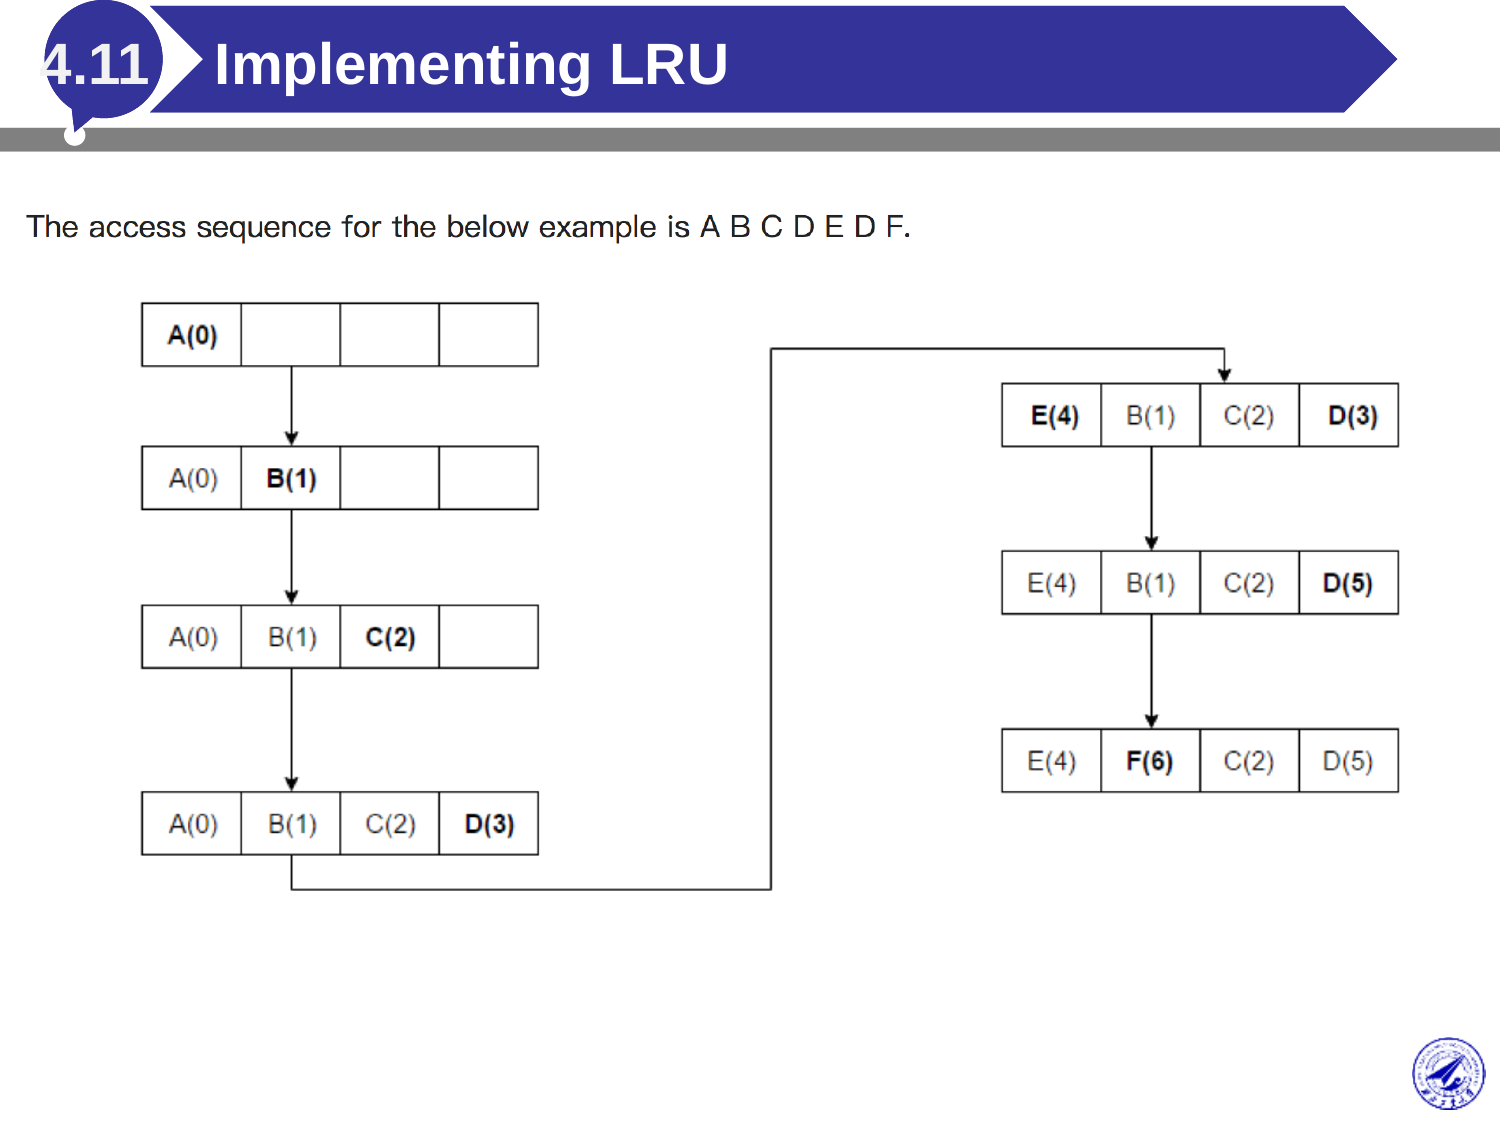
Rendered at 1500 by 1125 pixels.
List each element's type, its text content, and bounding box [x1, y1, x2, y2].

title Implementing LRU [200, 18, 1398, 125]
list 4.11 [24, 19, 175, 113]
picture [0, 210, 1500, 913]
picture [1412, 1037, 1486, 1110]
